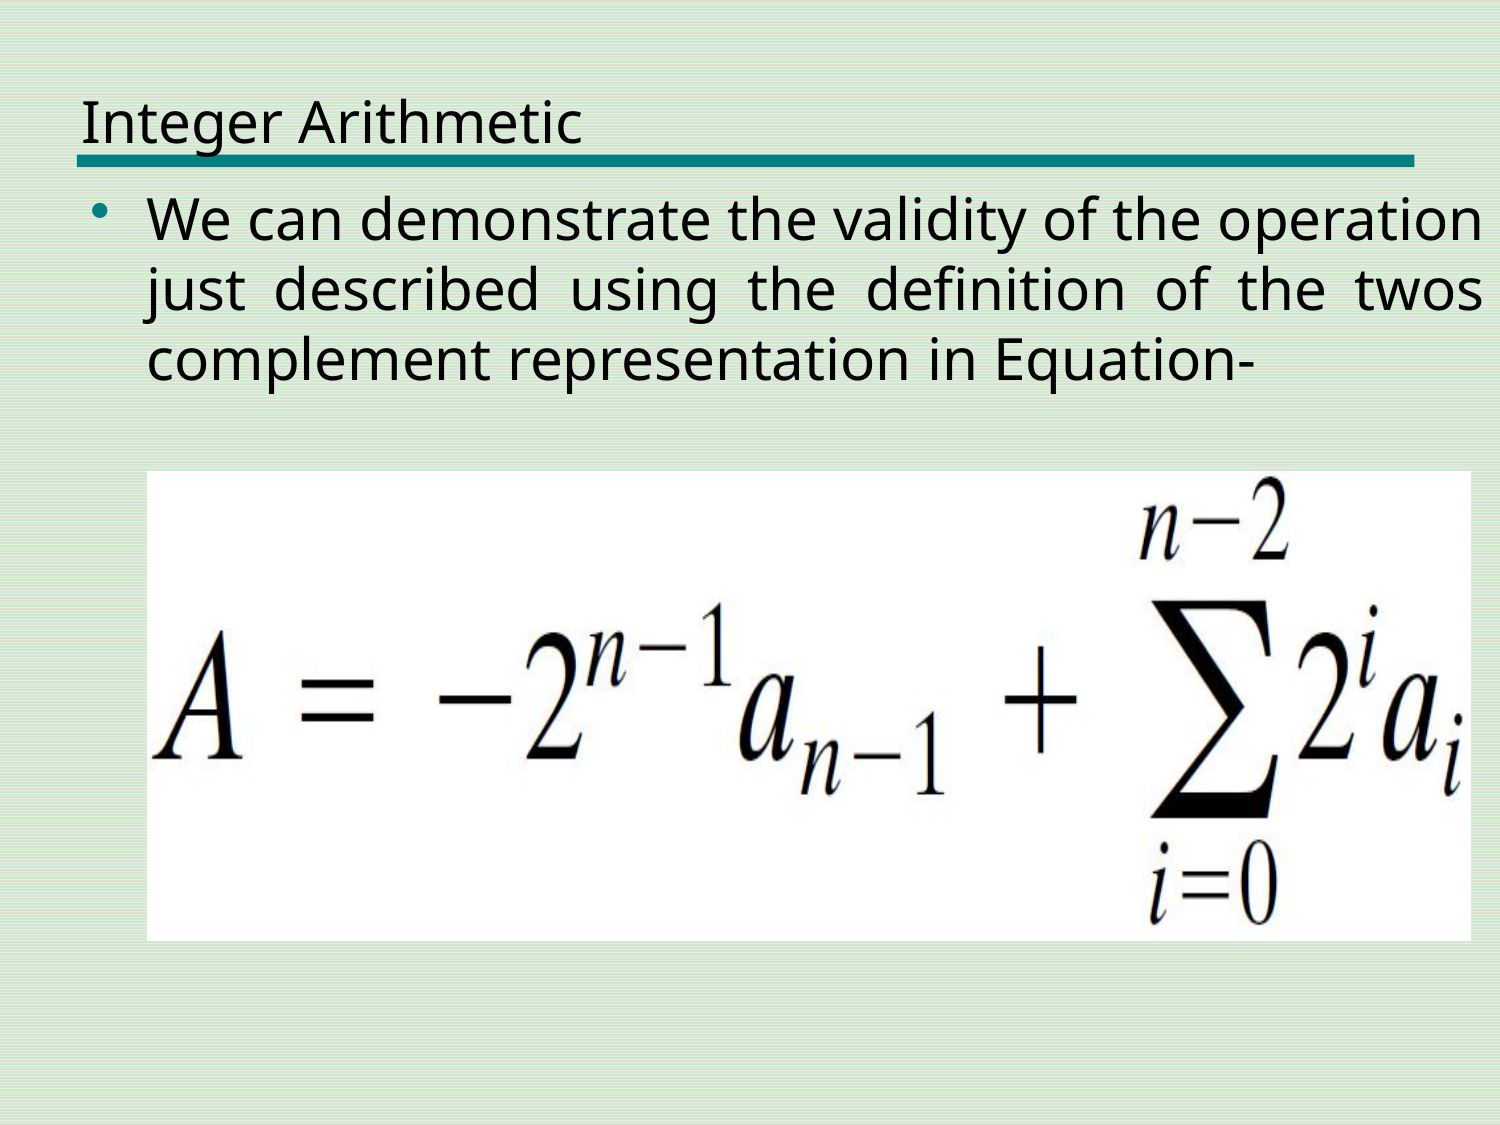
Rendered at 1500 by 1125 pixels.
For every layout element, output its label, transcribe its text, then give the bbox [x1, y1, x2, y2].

picture [147, 471, 1471, 941]
list We can demonstrate the validity of the operation just described using the definition of the twos complement representation in Equation- [75, 174, 1500, 1125]
title Integer Arithmetic [66, 24, 1413, 163]
